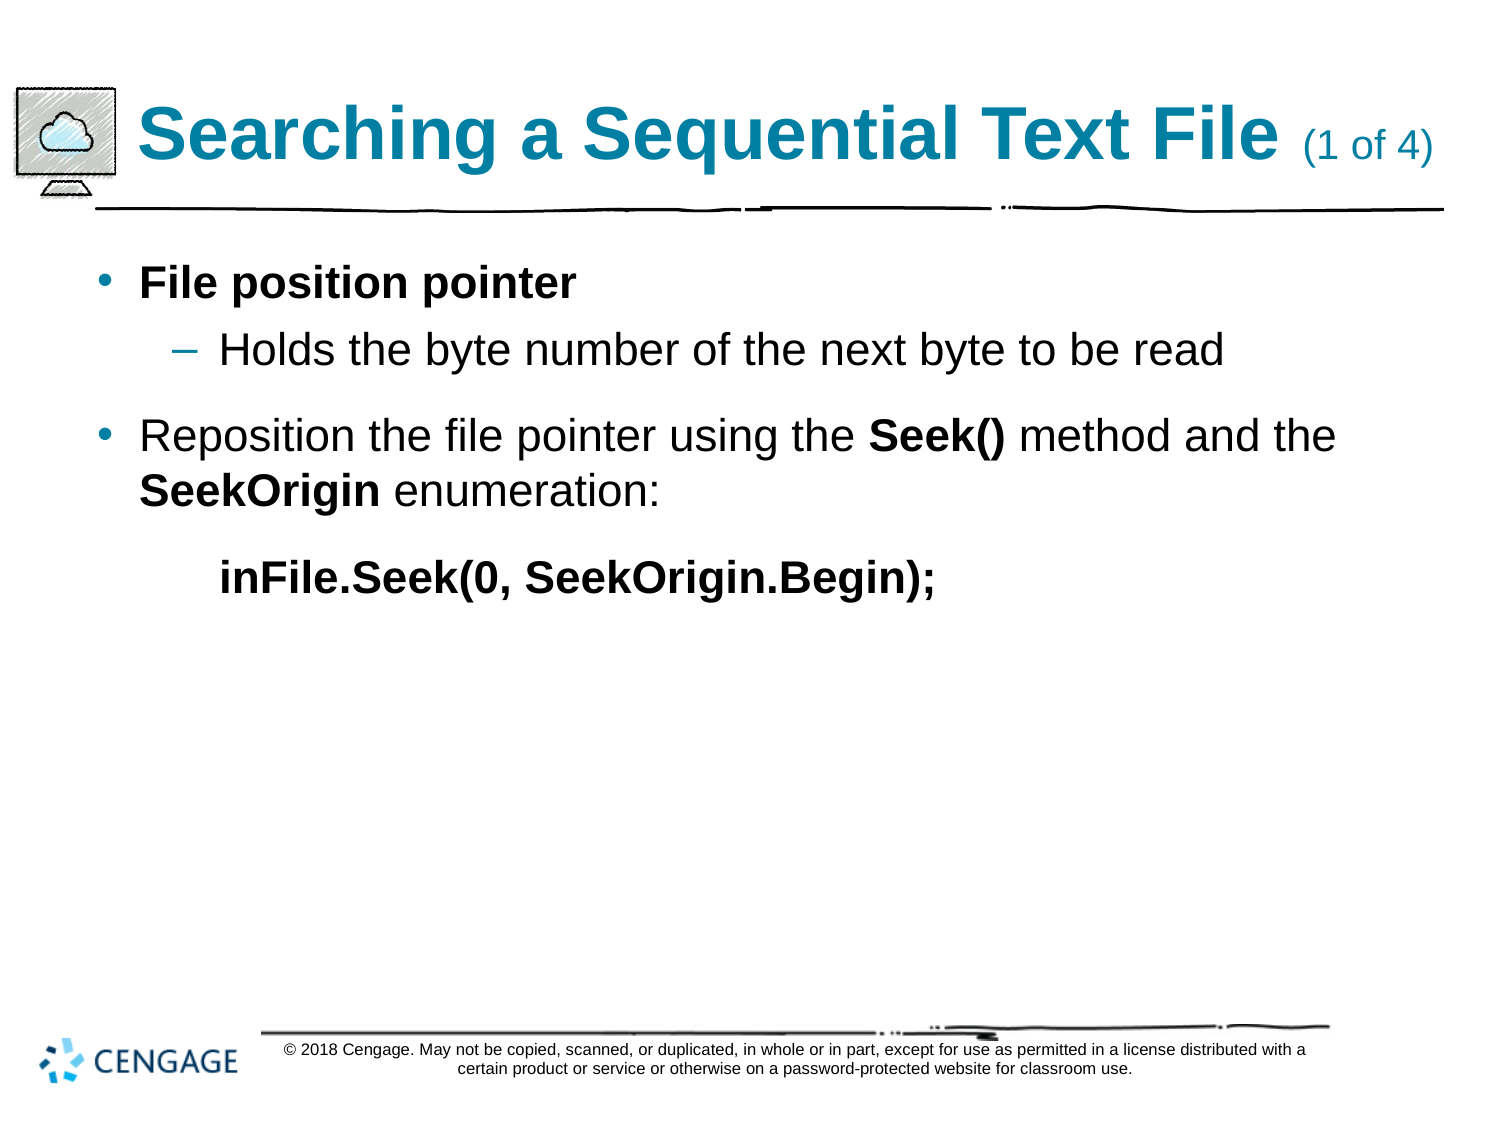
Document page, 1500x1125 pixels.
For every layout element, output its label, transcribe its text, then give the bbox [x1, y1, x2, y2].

picture [19, 1024, 250, 1096]
picture [13, 86, 117, 201]
list © 2018 Cengage. May not be copied, scanned, or duplicated, in whole or in part, except for use as permitted in a license distributed with a certain product or service or otherwise on a password-protected website for classroom use. [261, 1040, 1331, 1089]
list File position pointer Holds the byte number of the next byte to be read Reposition the file pointer using the Seek() method and the SeekOrigin enumeration: inFile.Seek(0, SeekOrigin.Begin); [97, 252, 1400, 606]
title Searching a Sequential Text File (1 of 4) [137, 33, 1450, 175]
picture [95, 205, 1444, 213]
picture [261, 1024, 1331, 1040]
